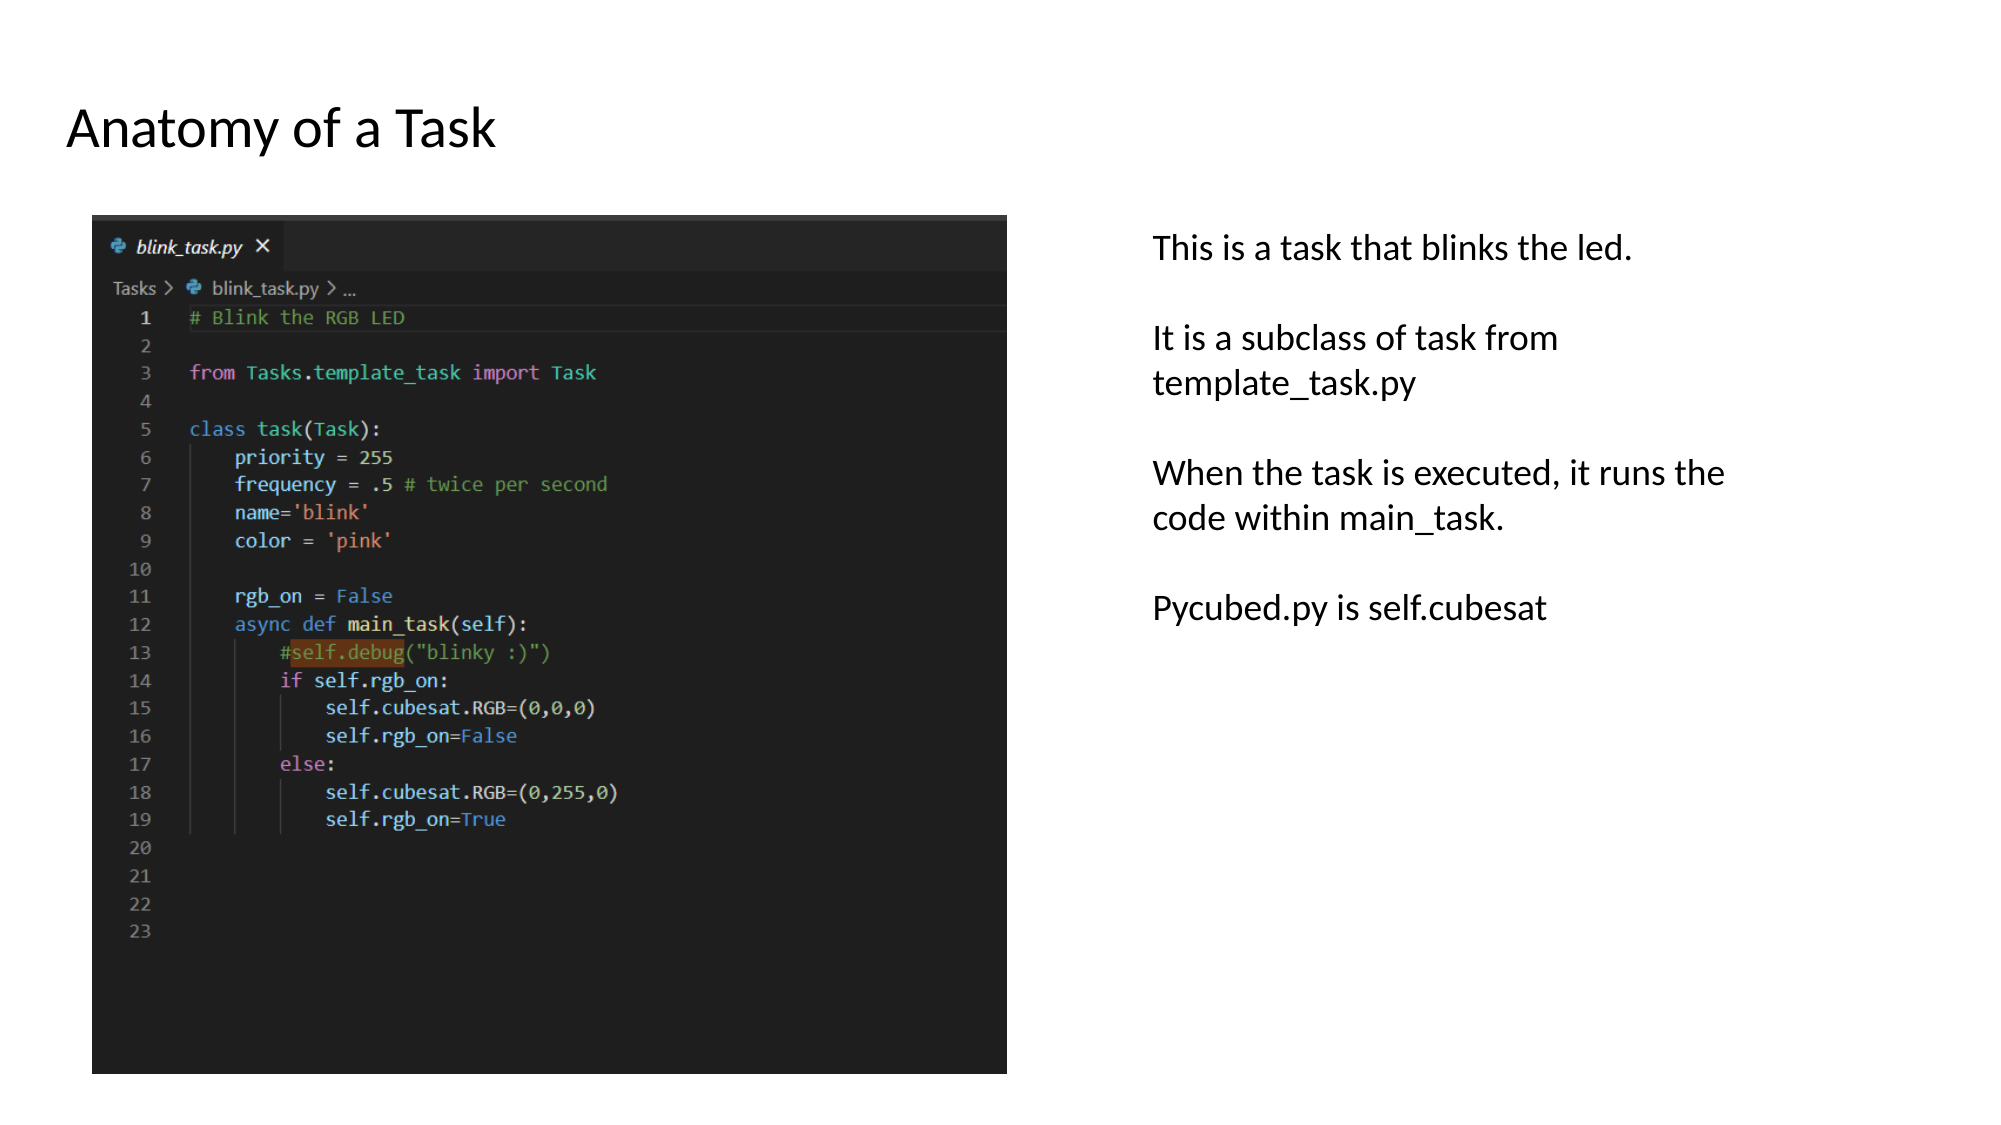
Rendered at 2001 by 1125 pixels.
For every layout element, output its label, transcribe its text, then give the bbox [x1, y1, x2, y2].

text_box This is a task that blinks the led. It is a subclass of task from template_task.py When the task is executed, it runs the code within main_task. Pycubed.py is self.cubesat [1137, 215, 1823, 636]
picture [91, 215, 1007, 1075]
text_box Anatomy of a Task [0, 81, 564, 237]
